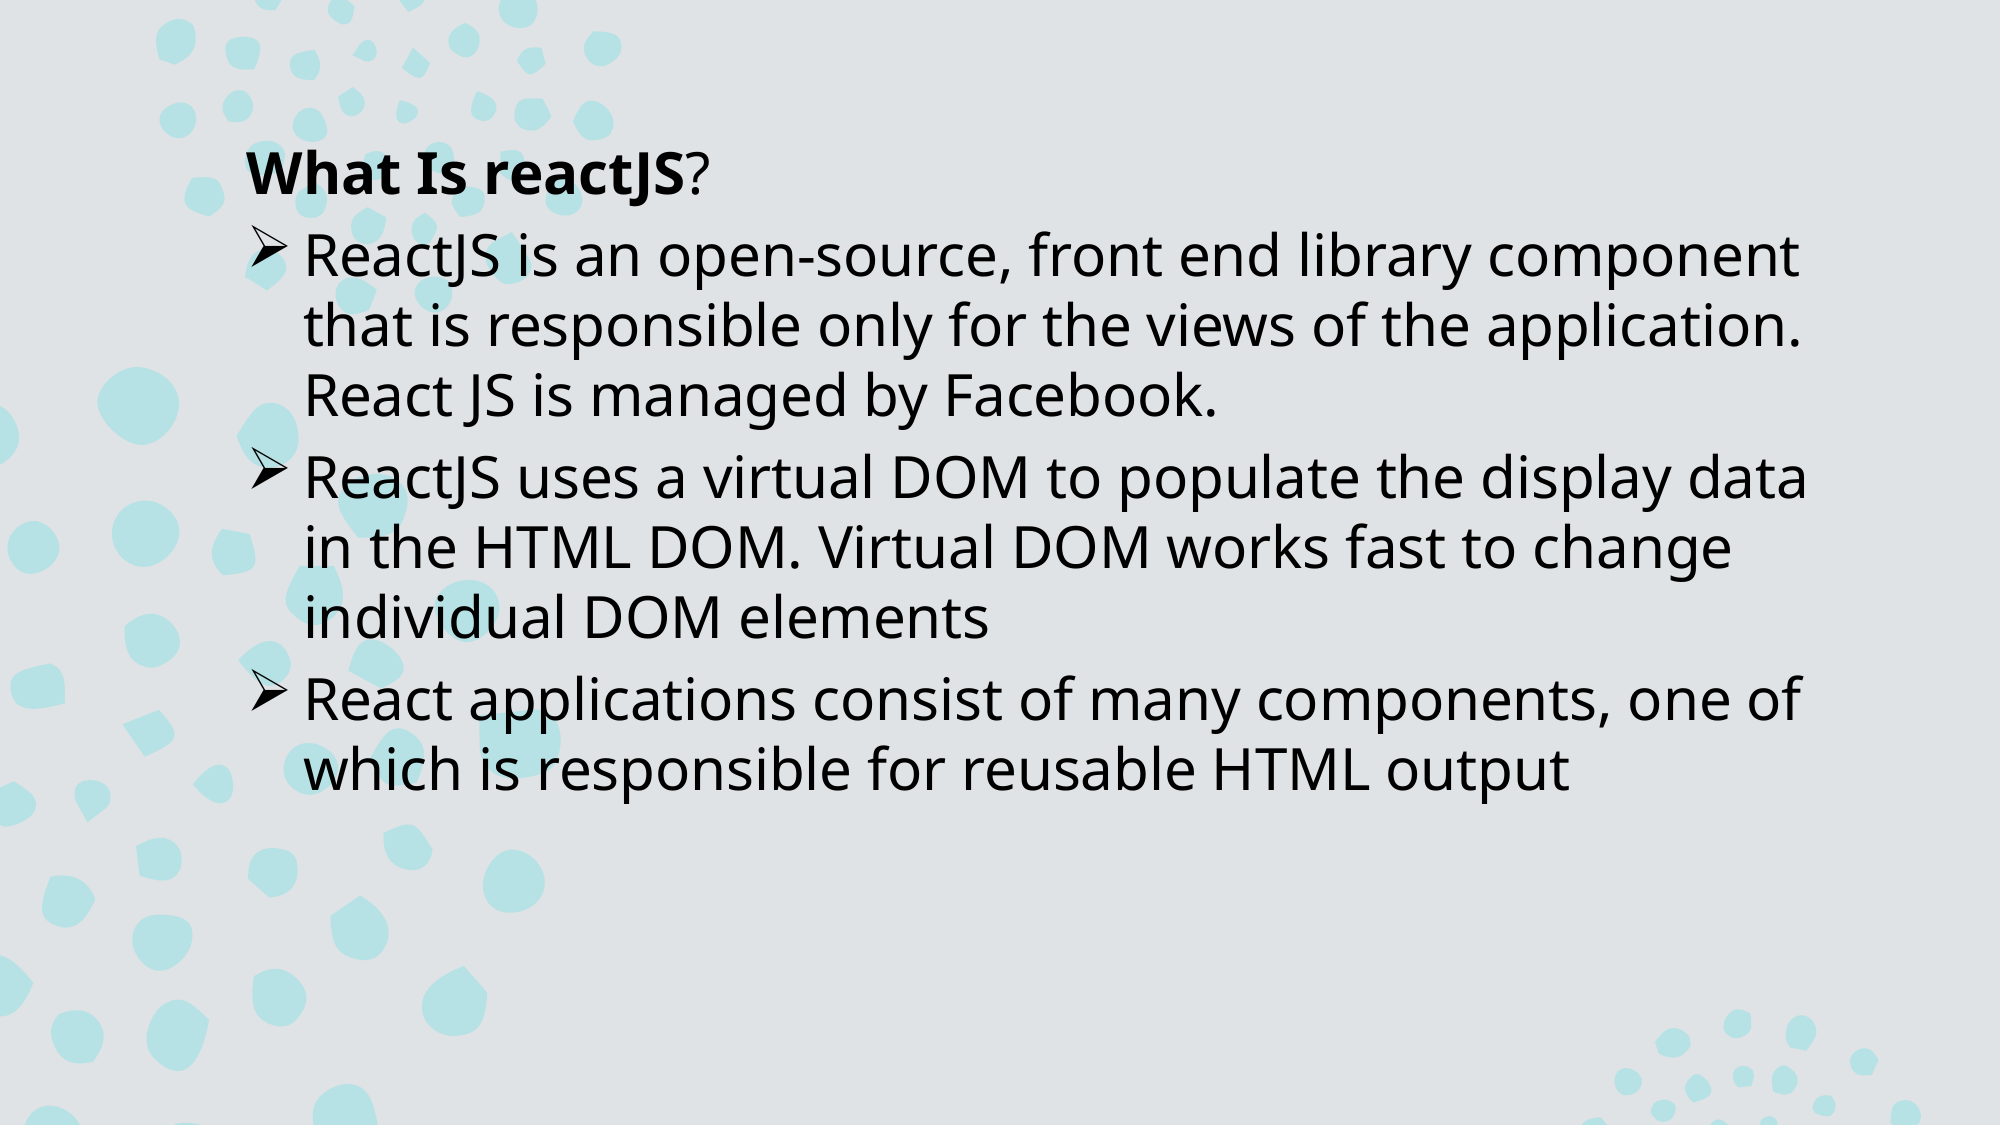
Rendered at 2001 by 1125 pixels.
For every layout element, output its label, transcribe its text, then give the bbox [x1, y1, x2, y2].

text_box What Is reactJS? ReactJS is an open-source, front end library component that is responsible only for the views of the application. React JS is managed by Facebook. ReactJS uses a virtual DOM to populate the display data in the HTML DOM. Virtual DOM works fast to change individual DOM elements React applications consist of many components, one of which is responsible for reusable HTML output [244, 122, 1839, 803]
